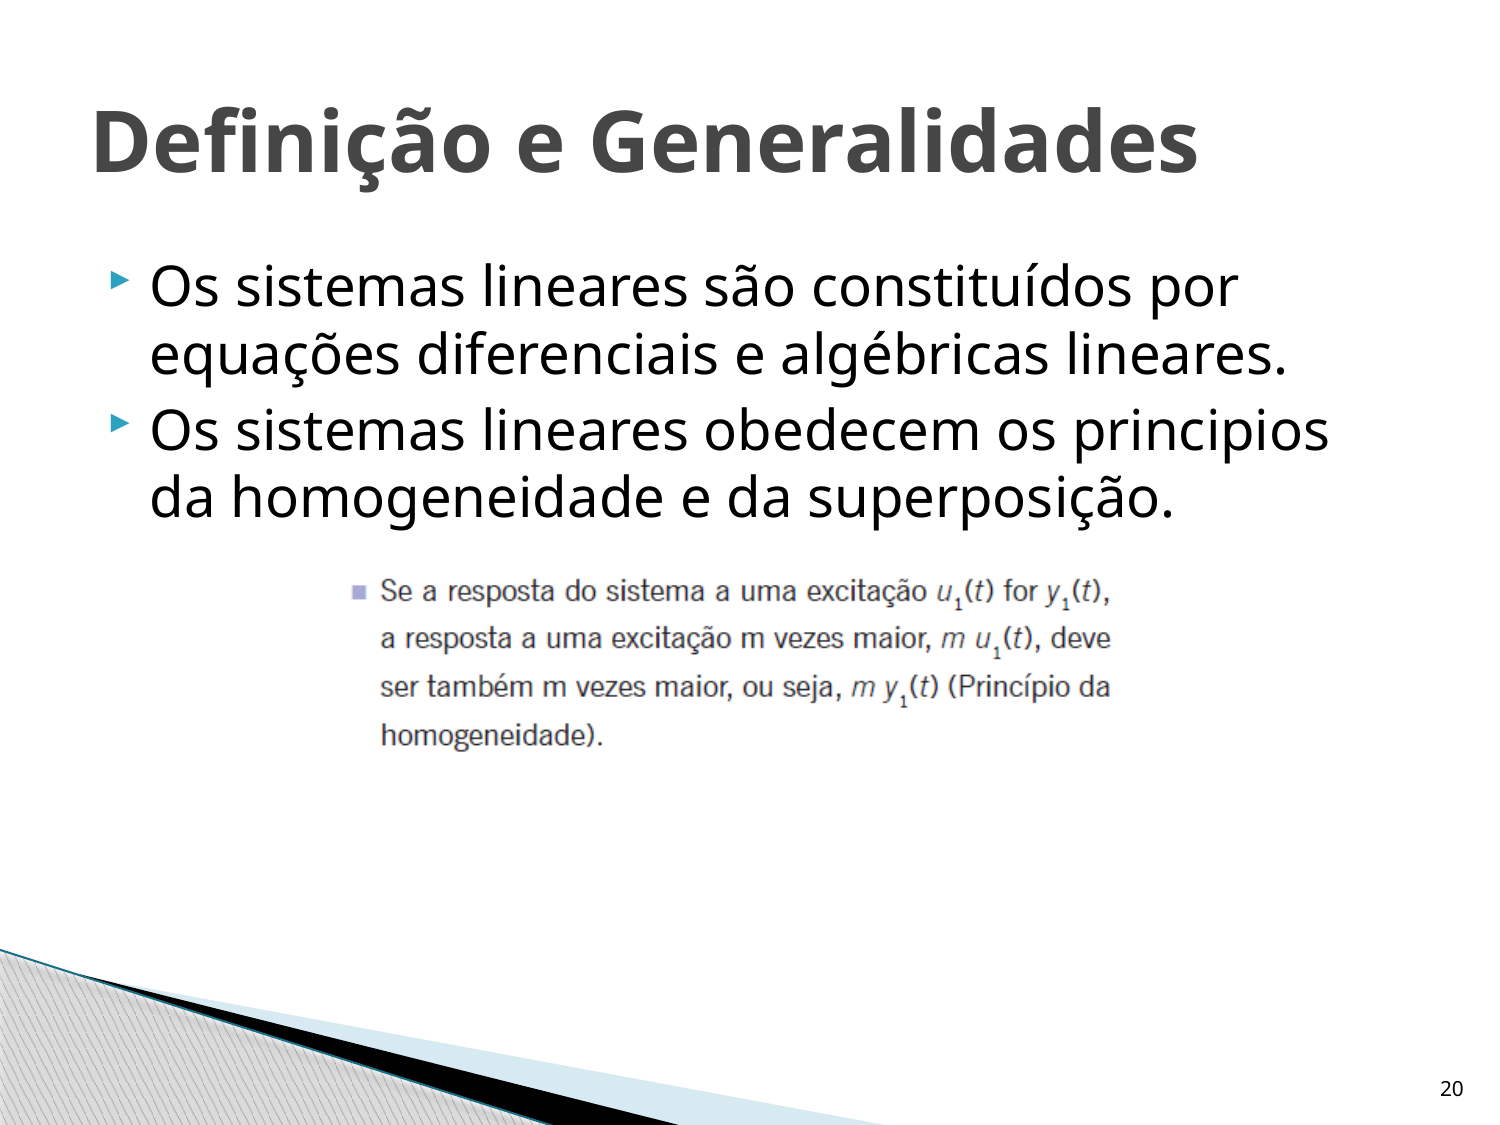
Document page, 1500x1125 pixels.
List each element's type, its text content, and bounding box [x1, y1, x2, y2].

list Os sistemas lineares são constituídos por equações diferenciais e algébricas lineares. Os sistemas lineares obedecem os principios da homogeneidade e da superposição. [75, 243, 1425, 986]
slide_number 20 [1418, 1051, 1479, 1112]
picture [289, 562, 1138, 766]
title Definição e Generalidades [75, 45, 1425, 233]
